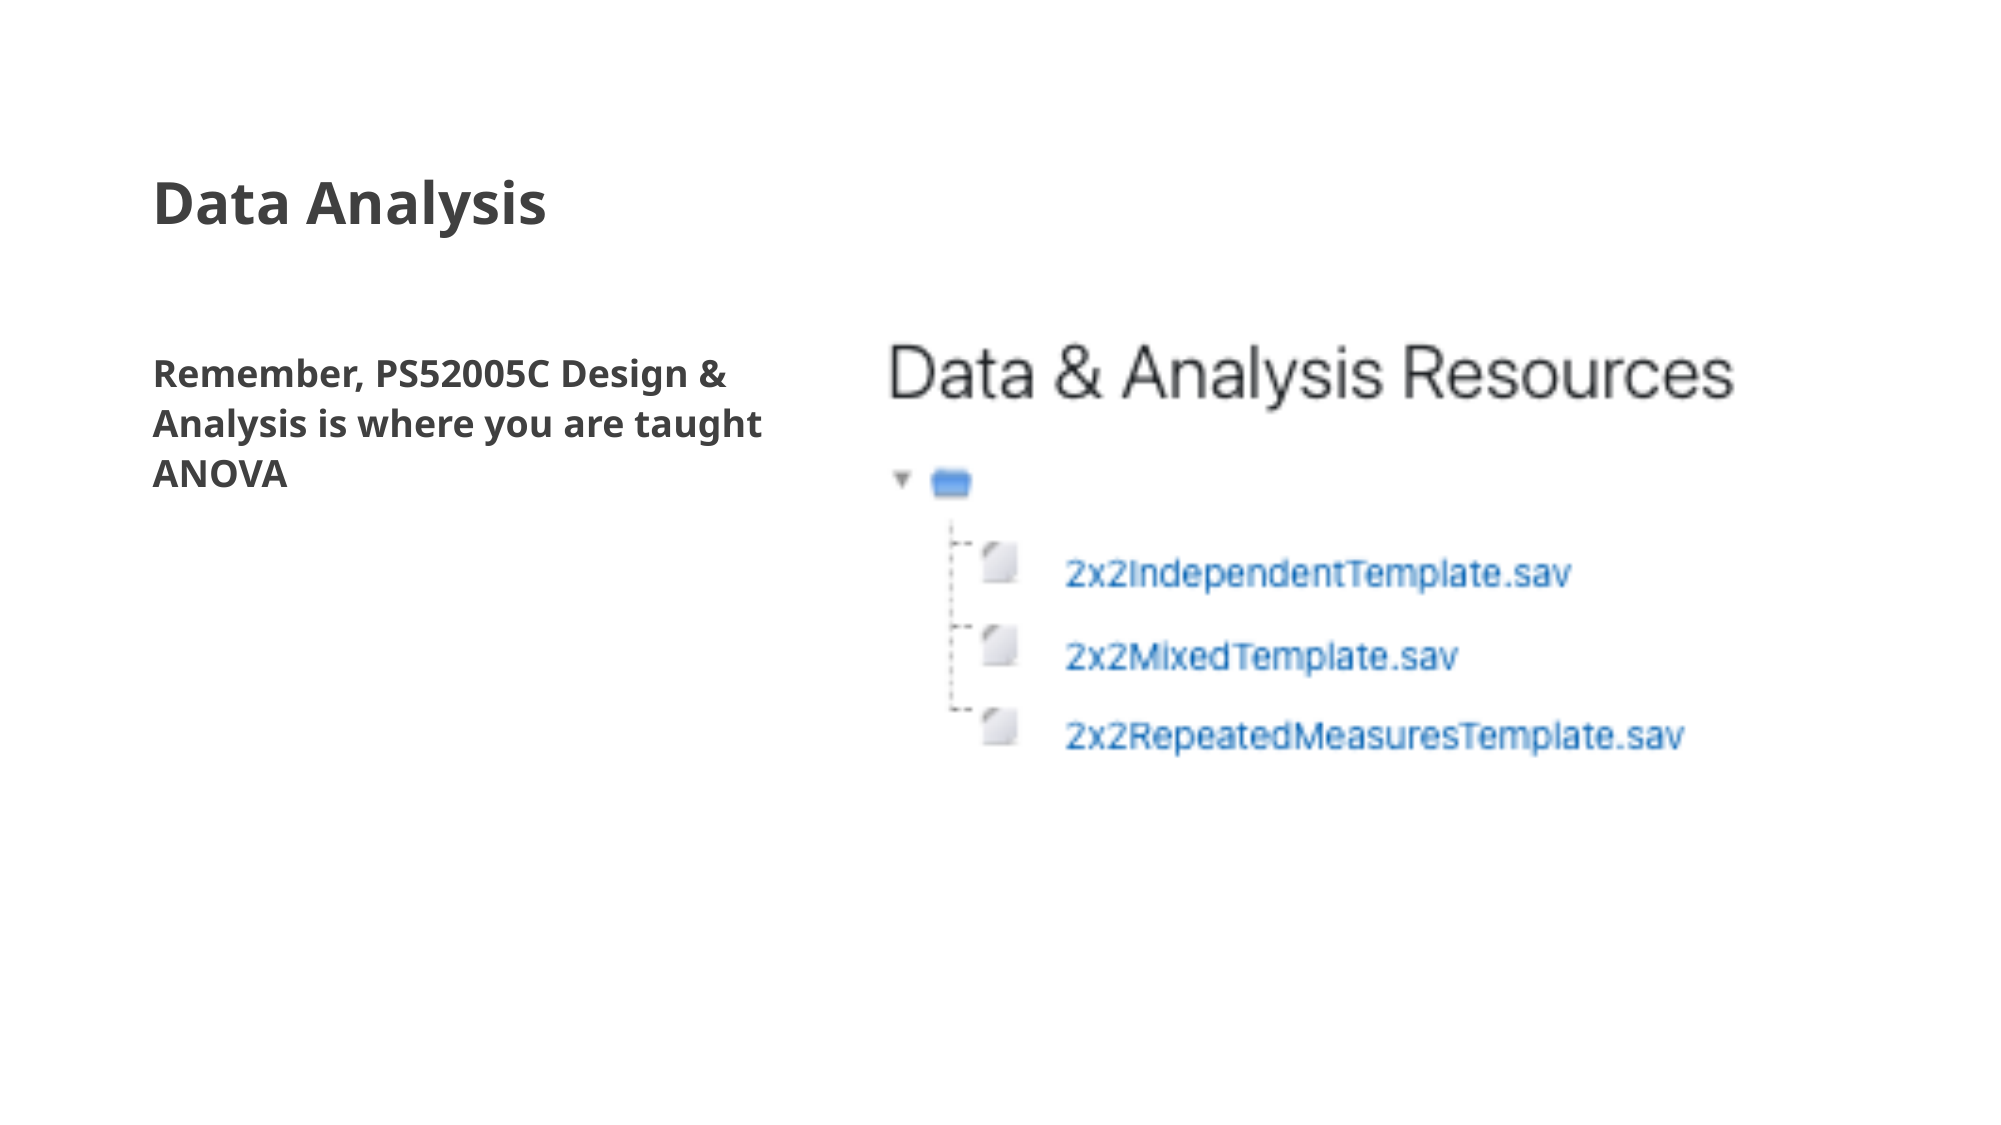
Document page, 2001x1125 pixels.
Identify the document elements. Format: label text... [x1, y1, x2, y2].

picture [849, 324, 1863, 792]
title Data Analysis [137, 75, 783, 337]
list Remember, PS52005C Design & Analysis is where you are taught ANOVA [137, 337, 783, 963]
